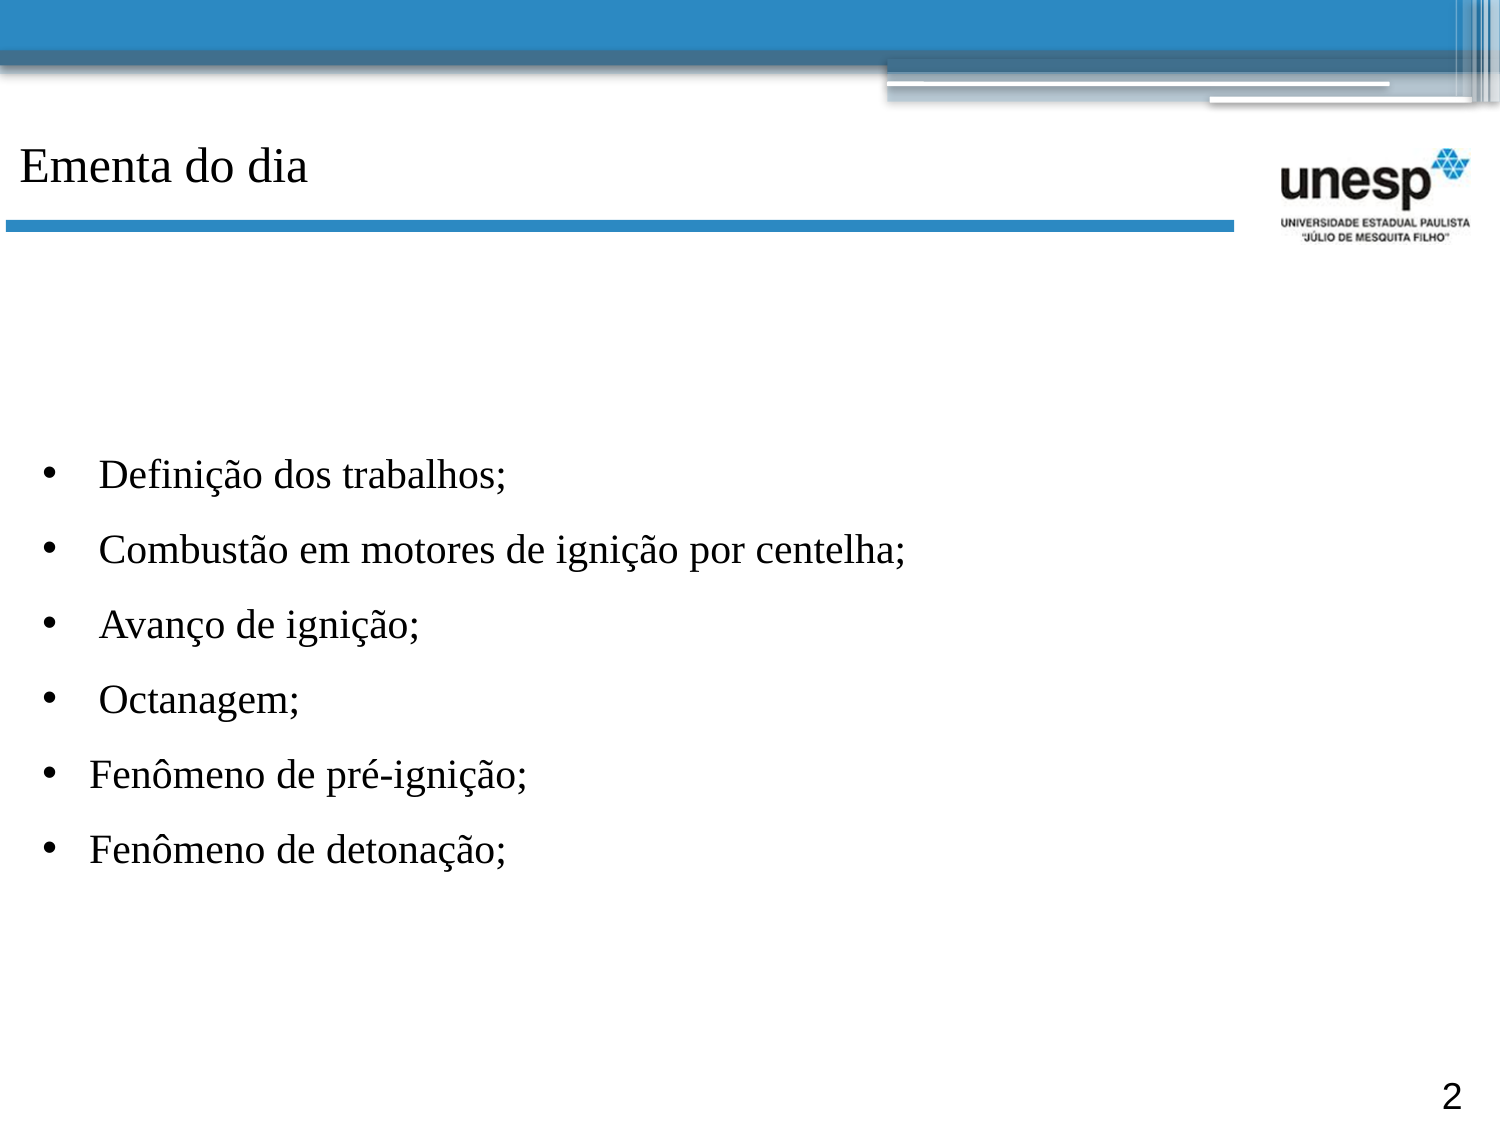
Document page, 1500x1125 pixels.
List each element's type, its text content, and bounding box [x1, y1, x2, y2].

text_box Ementa do dia [4, 125, 1391, 201]
picture [1281, 148, 1471, 245]
text_box Definição dos trabalhos; Combustão em motores de ignição por centelha; Avanço de ignição; Octanagem; Fenômeno de pré-ignição; Fenômeno de detonação; [27, 414, 1500, 940]
text_box 2 [1427, 1064, 1500, 1125]
